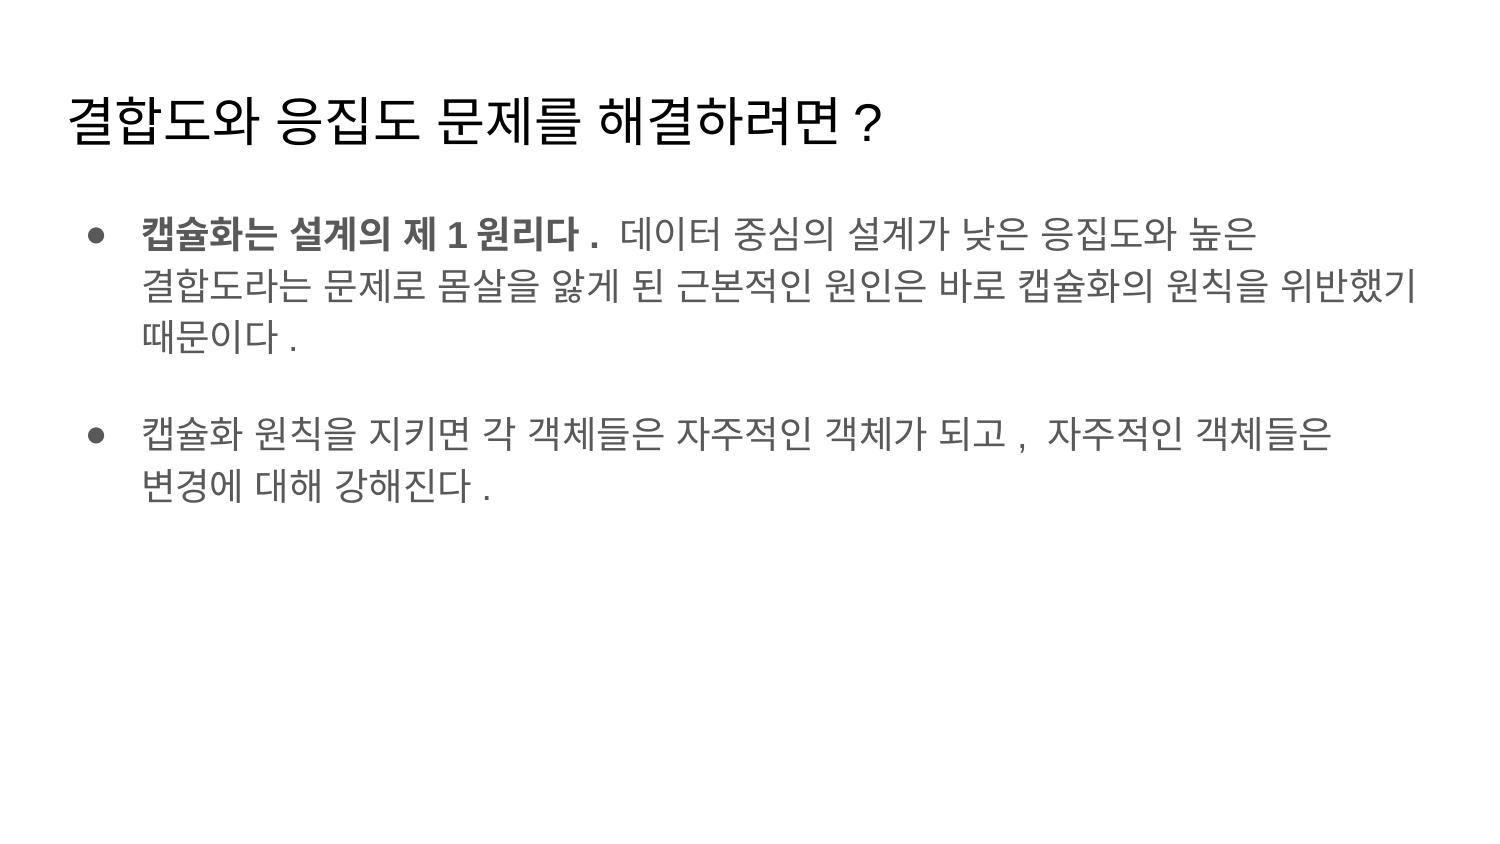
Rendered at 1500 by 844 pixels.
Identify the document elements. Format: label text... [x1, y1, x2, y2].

title 결합도와 응집도 문제를 해결하려면? [51, 72, 1449, 167]
list 캡슐화는 설계의 제1원리다. 데이터 중심의 설계가 낮은 응집도와 높은 결합도라는 문제로 몸살을 앓게 된 근본적인 원인은 바로 캡슐화의 원칙을 위반했기 때문이다. 캡슐화 원칙을 지키면 각 객체들은 자주적인 객체가 되고, 자주적인 객체들은 변경에 대해 강해진다. [51, 189, 1449, 750]
